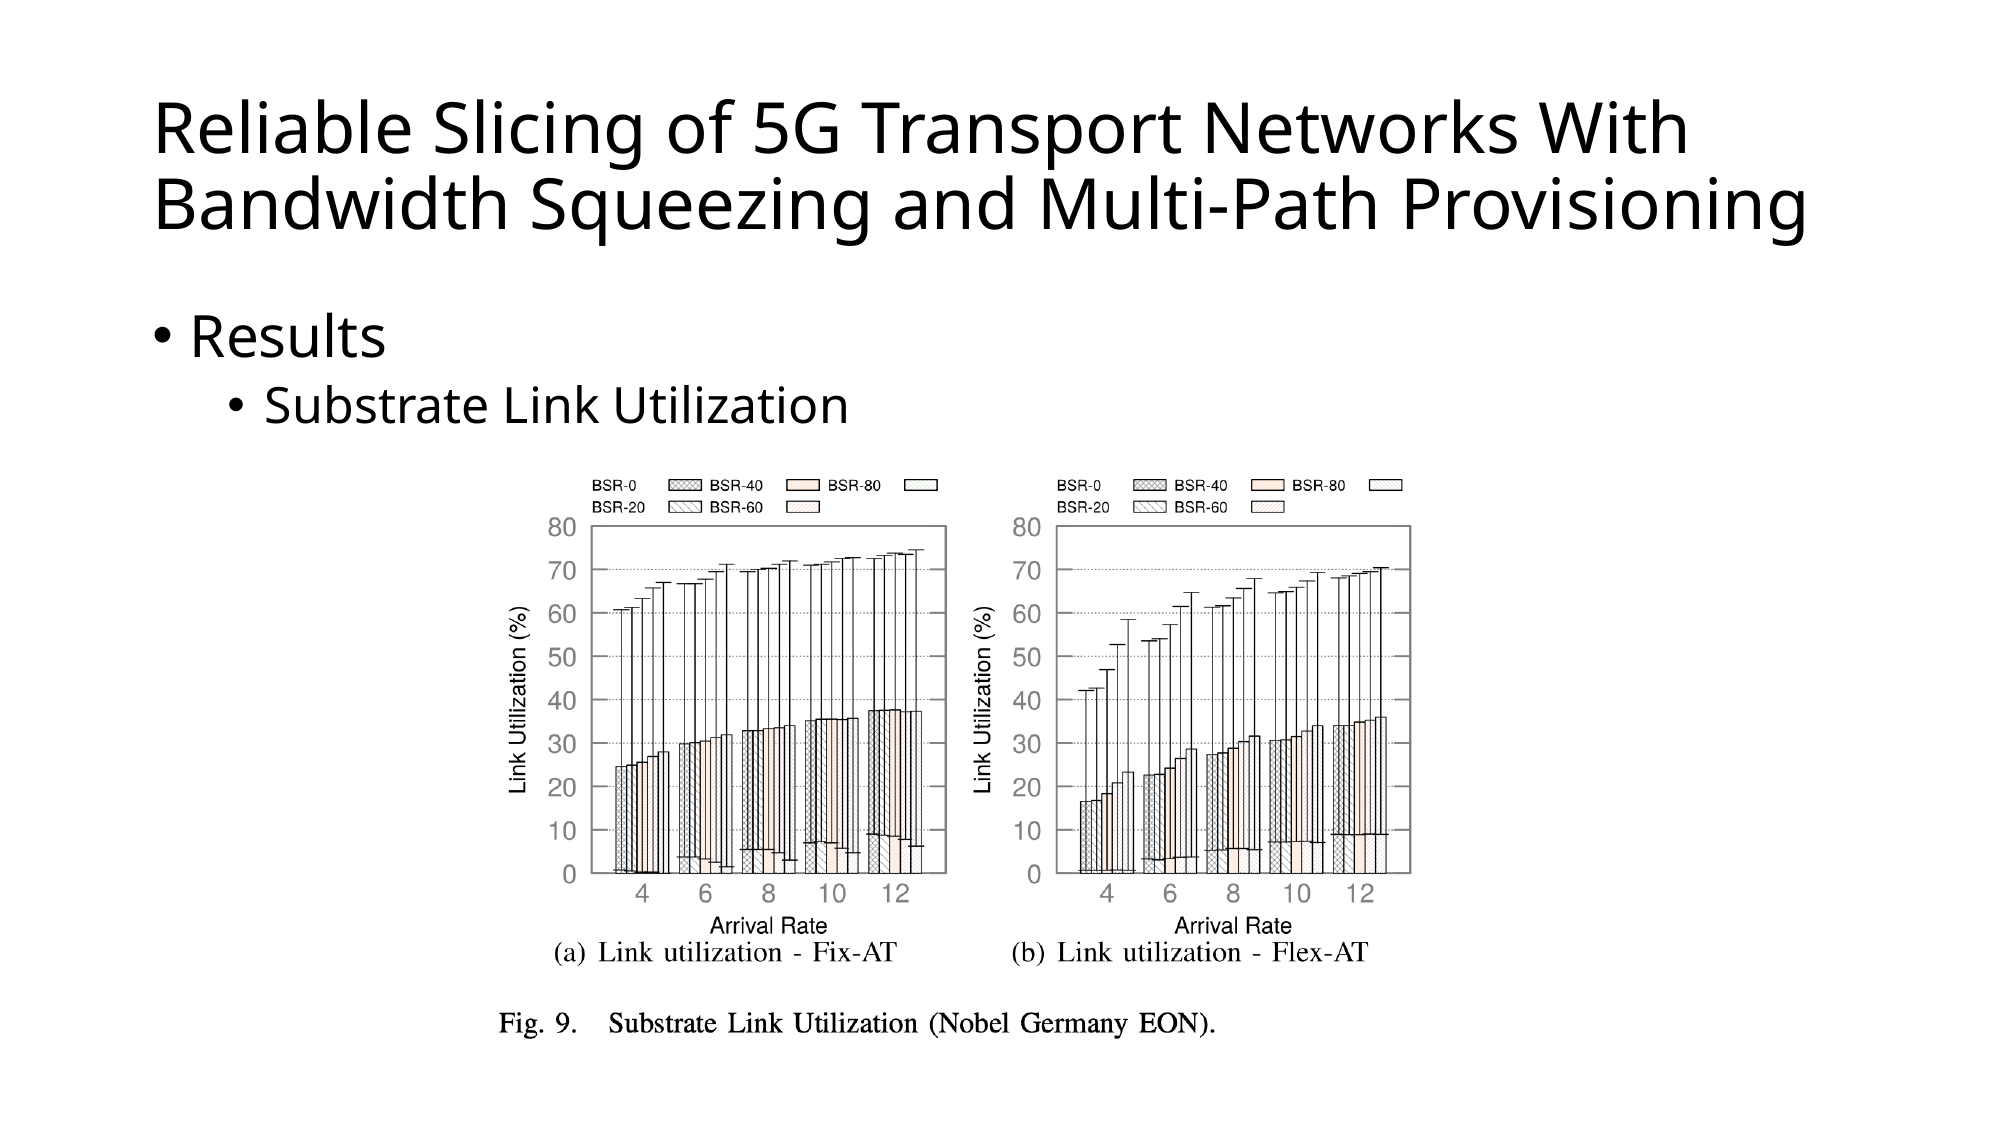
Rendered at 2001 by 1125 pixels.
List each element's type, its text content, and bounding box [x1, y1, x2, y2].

title Reliable Slicing of 5G Transport Networks With Bandwidth Squeezing and Multi-Path Provisioning [137, 59, 1863, 278]
picture [488, 459, 1414, 1044]
list Results Substrate Link Utilization [137, 299, 1863, 1014]
